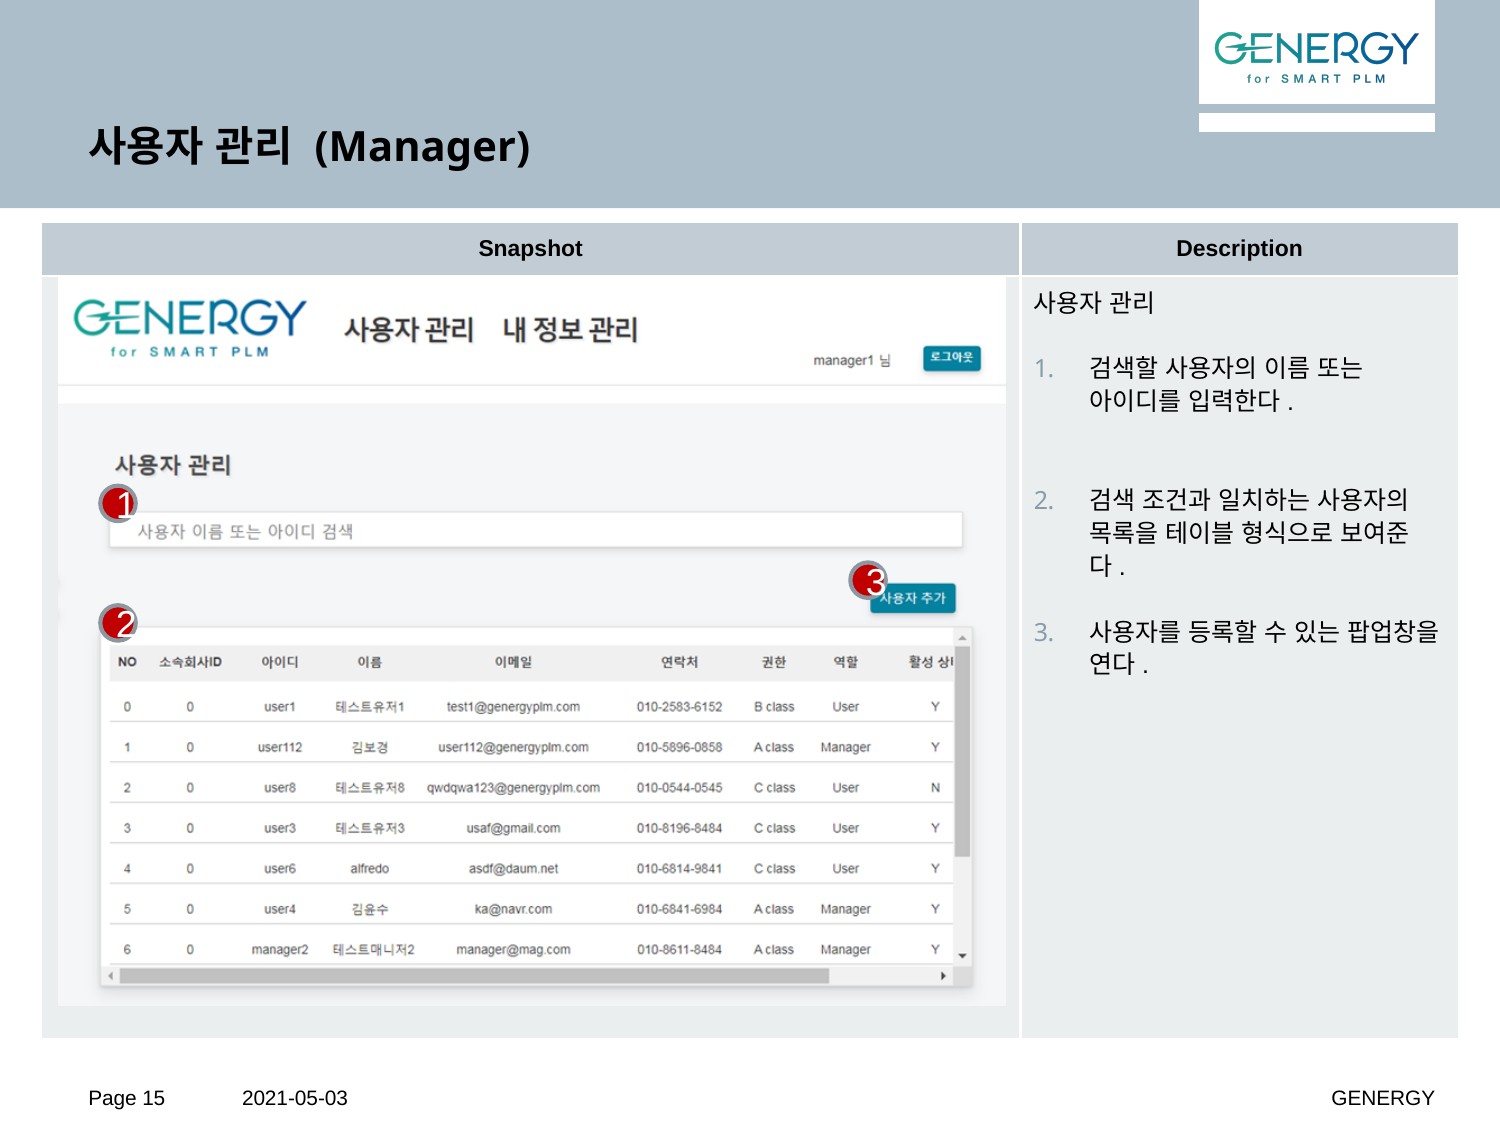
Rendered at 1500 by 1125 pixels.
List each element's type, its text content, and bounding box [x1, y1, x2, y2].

title 사용자 관리 (Manager) [0, 0, 1500, 209]
list 사용자 관리 검색할 사용자의 이름 또는 아이디를 입력한다. 검색 조건과 일치하는 사용자의 목록을 테이블 형식으로 보여준다. 사용자를 등록할 수 있는 팝업창을 연다. [1022, 278, 1454, 1035]
picture [57, 275, 1006, 1006]
